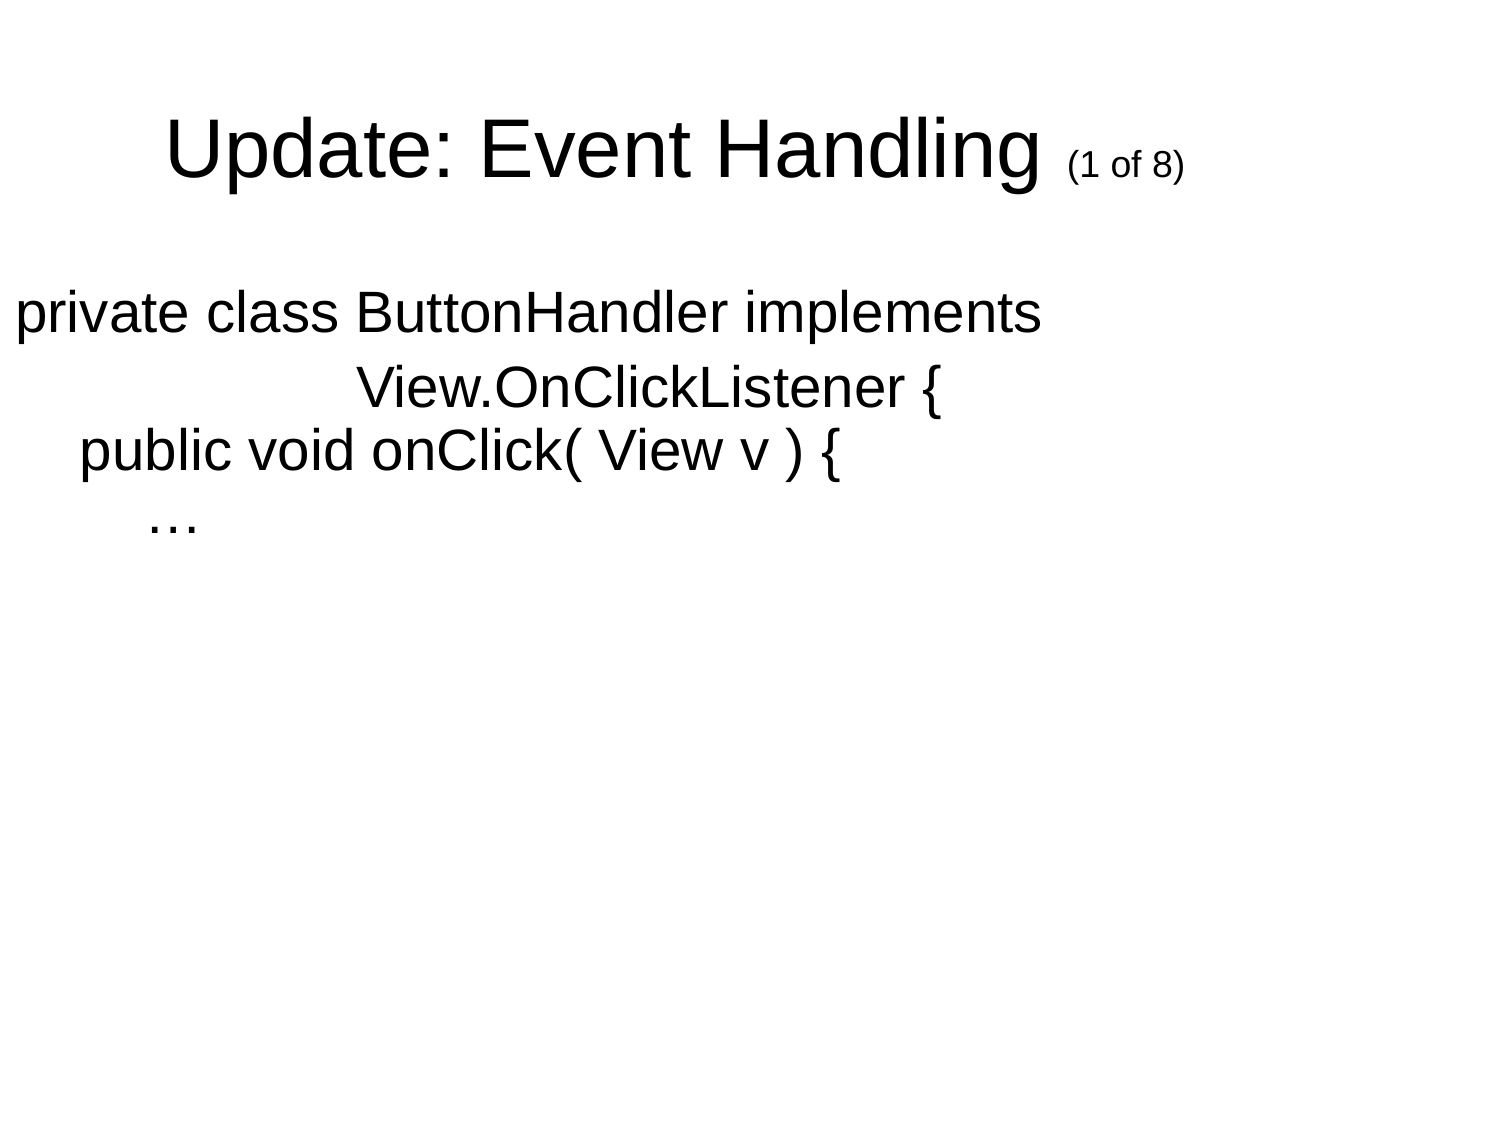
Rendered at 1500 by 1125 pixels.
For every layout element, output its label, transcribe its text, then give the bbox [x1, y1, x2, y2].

title Update: Event Handling (1 of 8) [0, 50, 1350, 238]
list private class ButtonHandler implements View.OnClickListener { public void onClick( View v ) { … [0, 275, 1350, 950]
